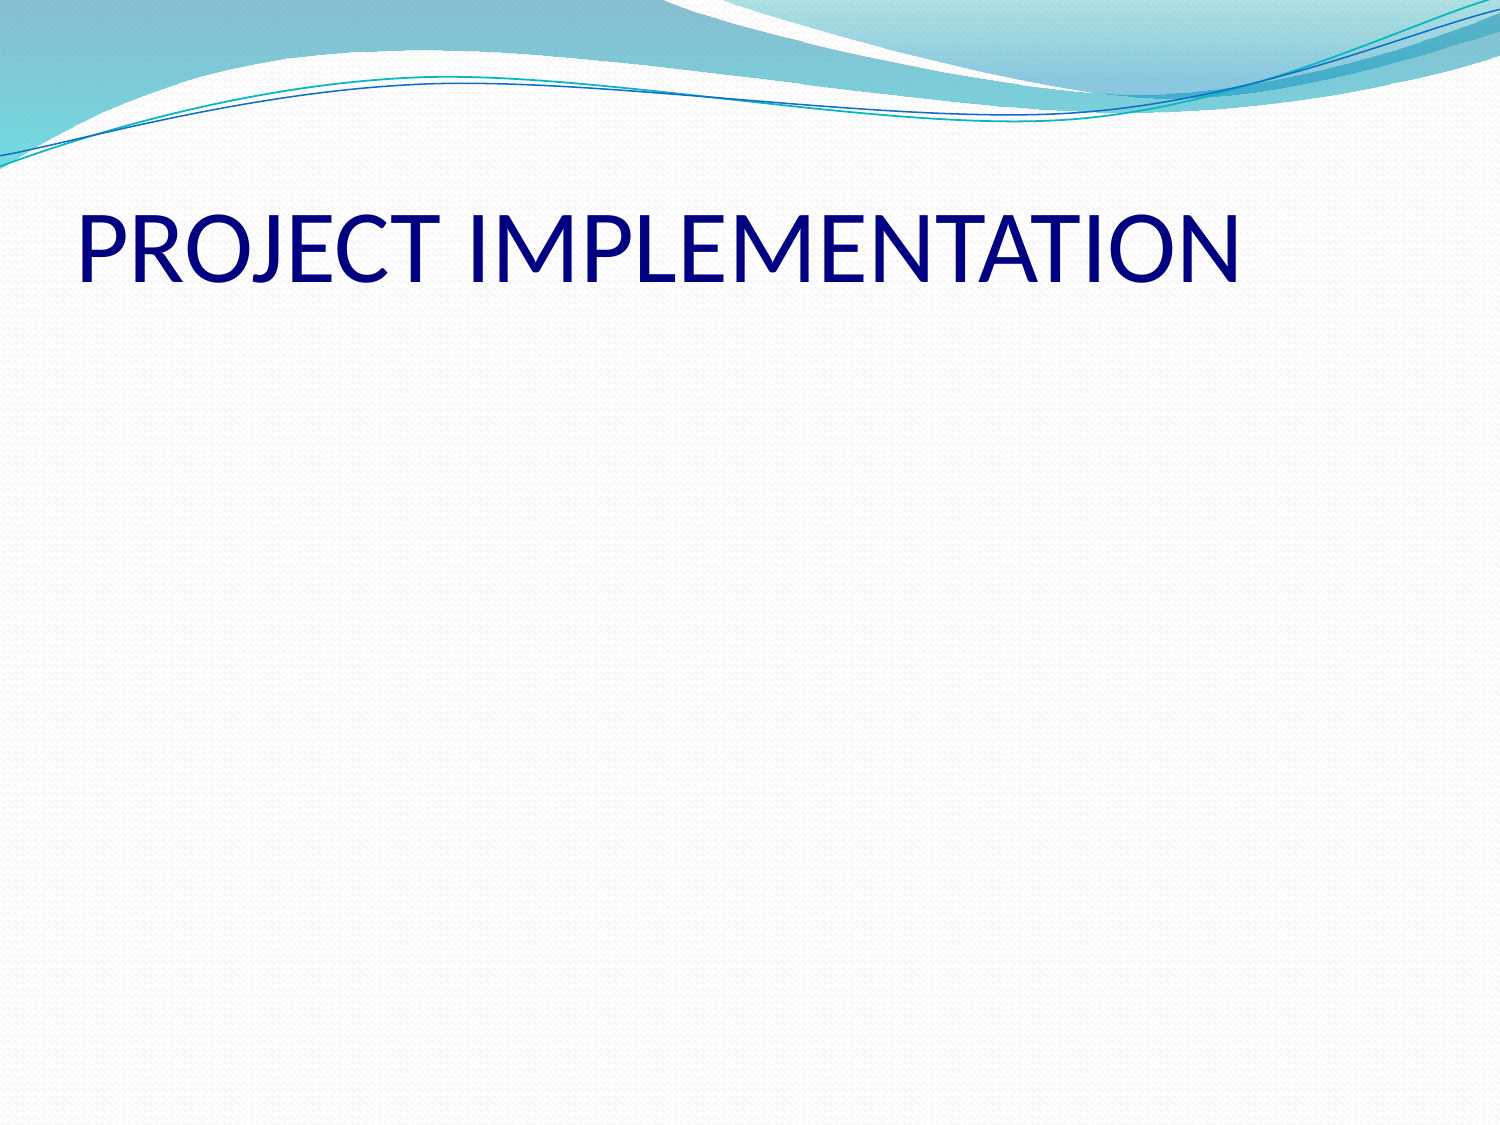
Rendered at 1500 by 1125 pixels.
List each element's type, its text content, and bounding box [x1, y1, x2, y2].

title PROJECT IMPLEMENTATION [75, 115, 1425, 303]
